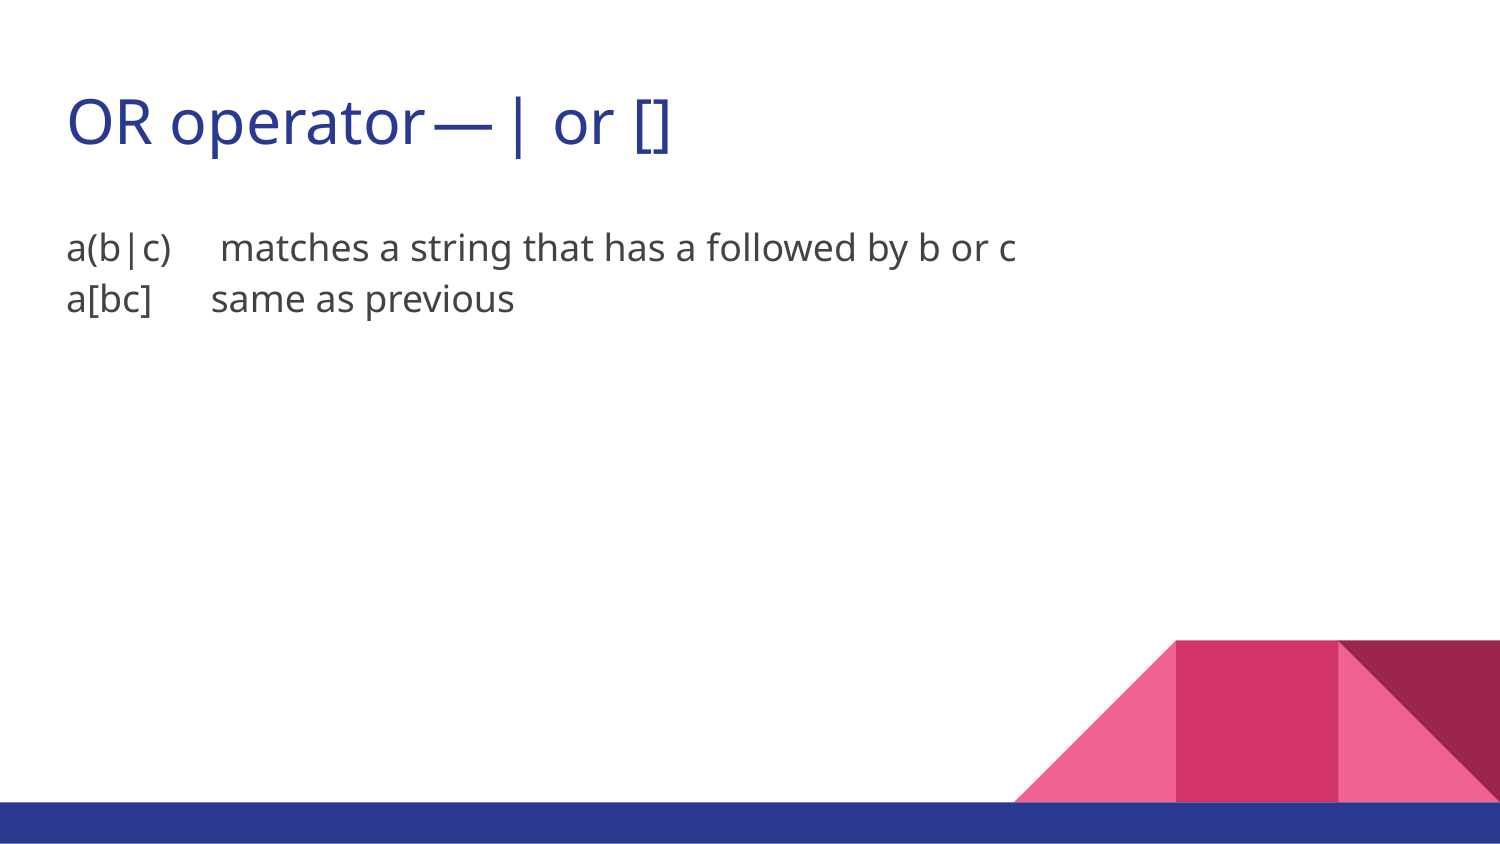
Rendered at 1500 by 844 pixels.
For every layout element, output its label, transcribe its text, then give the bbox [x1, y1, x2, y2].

title OR operator — | or [] [51, 67, 1449, 167]
list a(b|c) matches a string that has a followed by b or c a[bc] same as previous [51, 201, 1449, 750]
